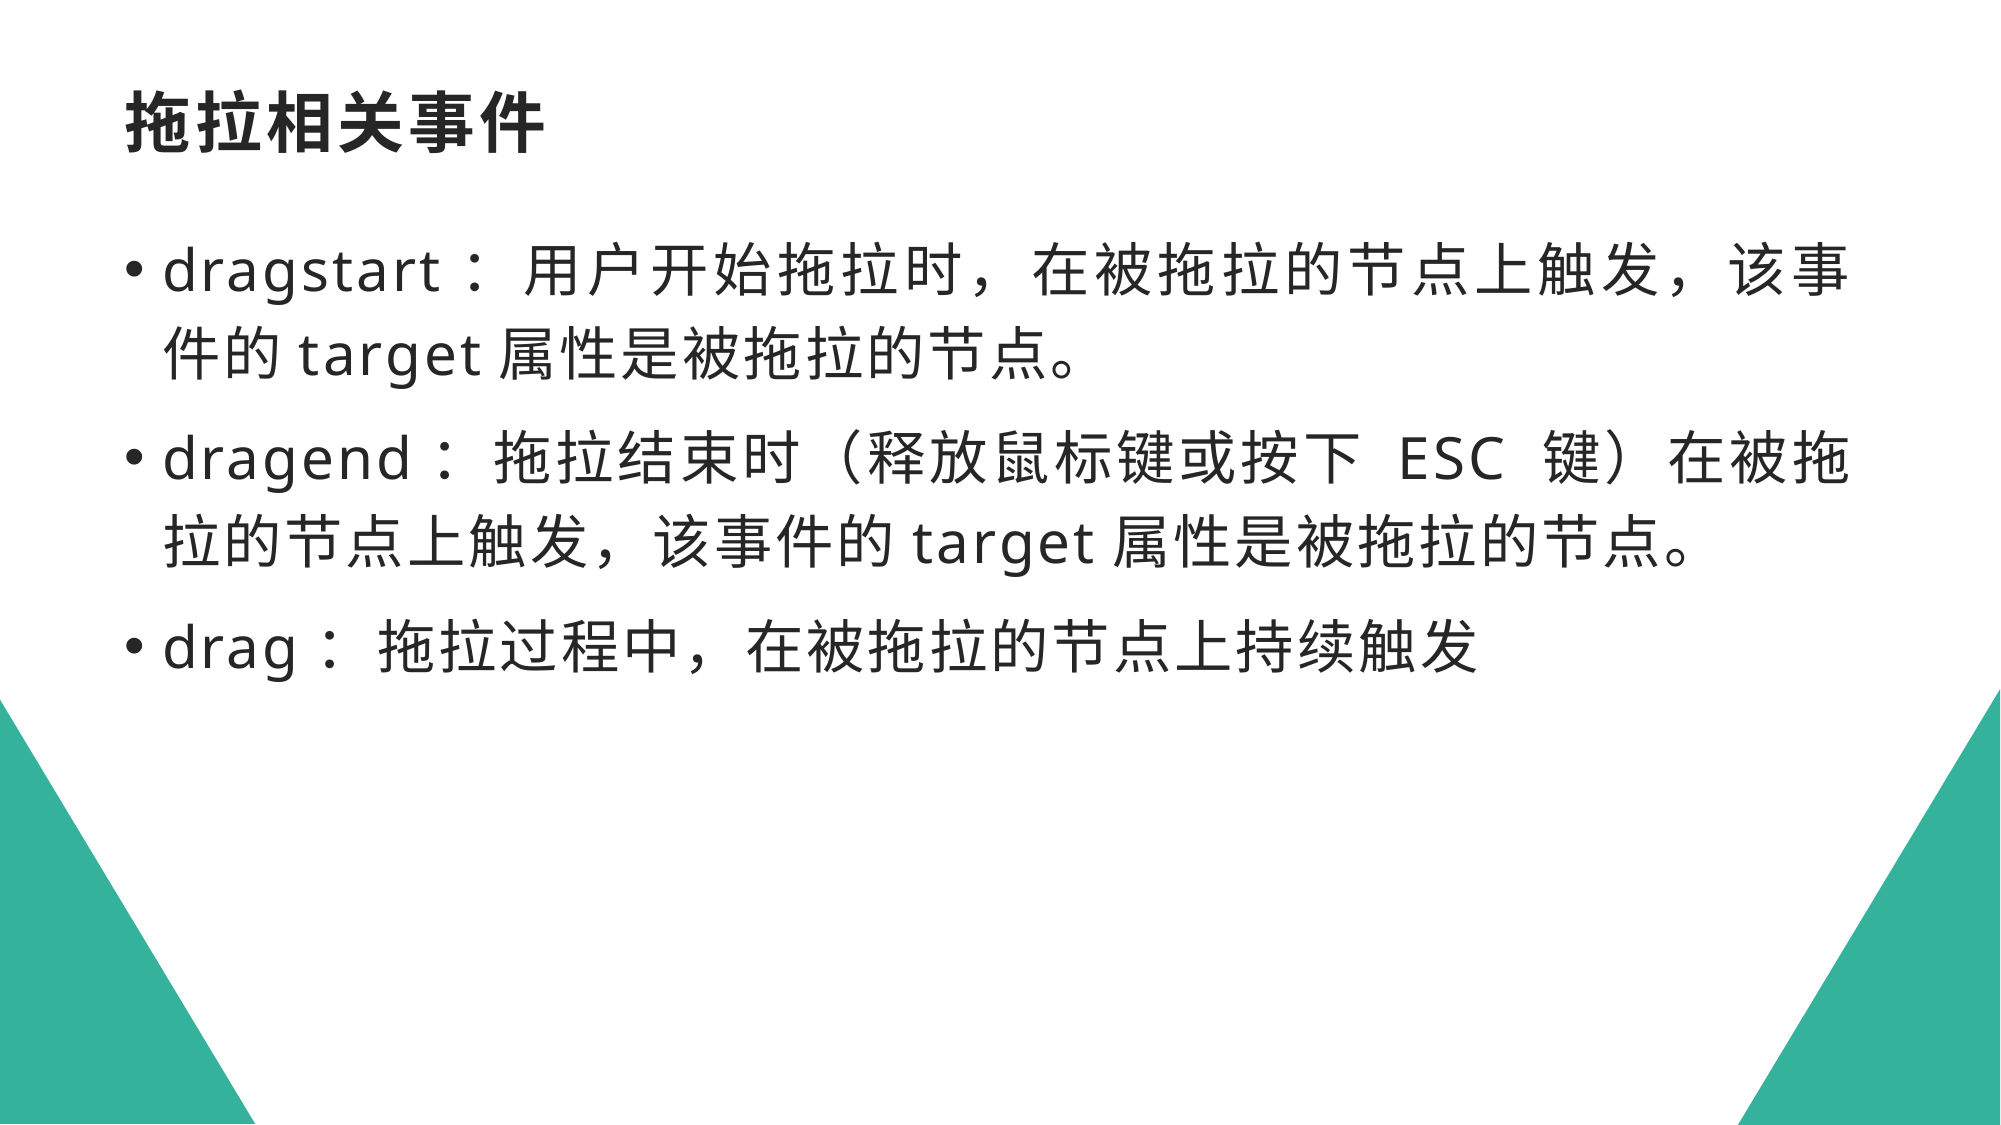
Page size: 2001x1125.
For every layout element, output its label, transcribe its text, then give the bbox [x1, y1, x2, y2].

list dragstart：用户开始拖拉时，在被拖拉的节点上触发，该事件的target属性是被拖拉的节点。 dragend：拖拉结束时（释放鼠标键或按下 ESC 键）在被拖拉的节点上触发，该事件的target属性是被拖拉的节点。 drag：拖拉过程中，在被拖拉的节点上持续触发 [109, 211, 1869, 1041]
title 拖拉相关事件 [109, 72, 1891, 146]
